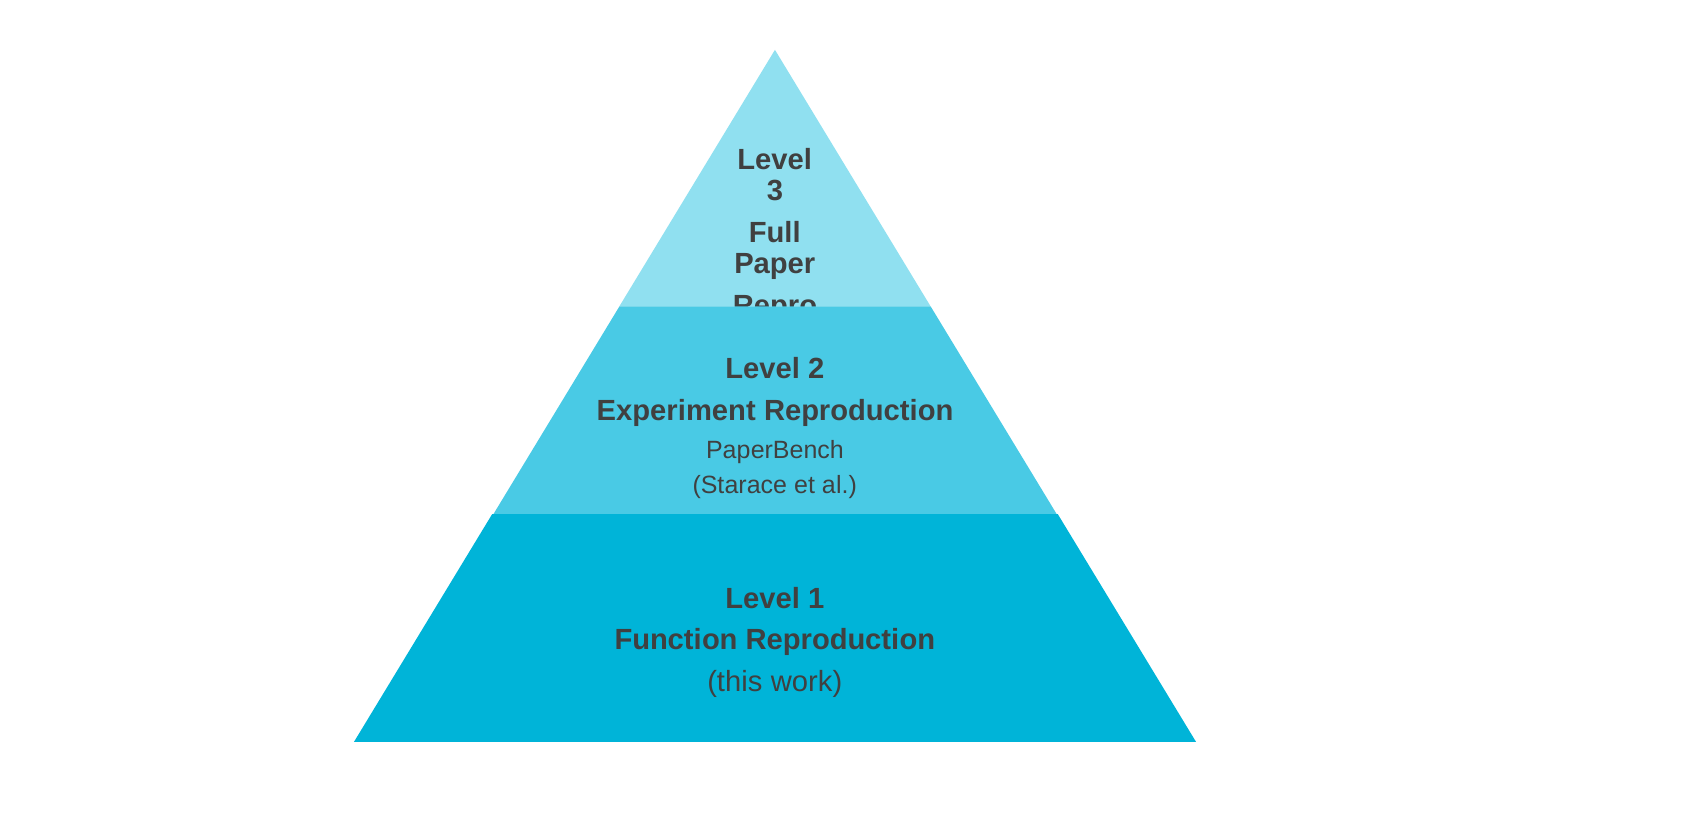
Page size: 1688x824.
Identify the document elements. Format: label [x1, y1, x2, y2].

text_box [355, 49, 1195, 741]
